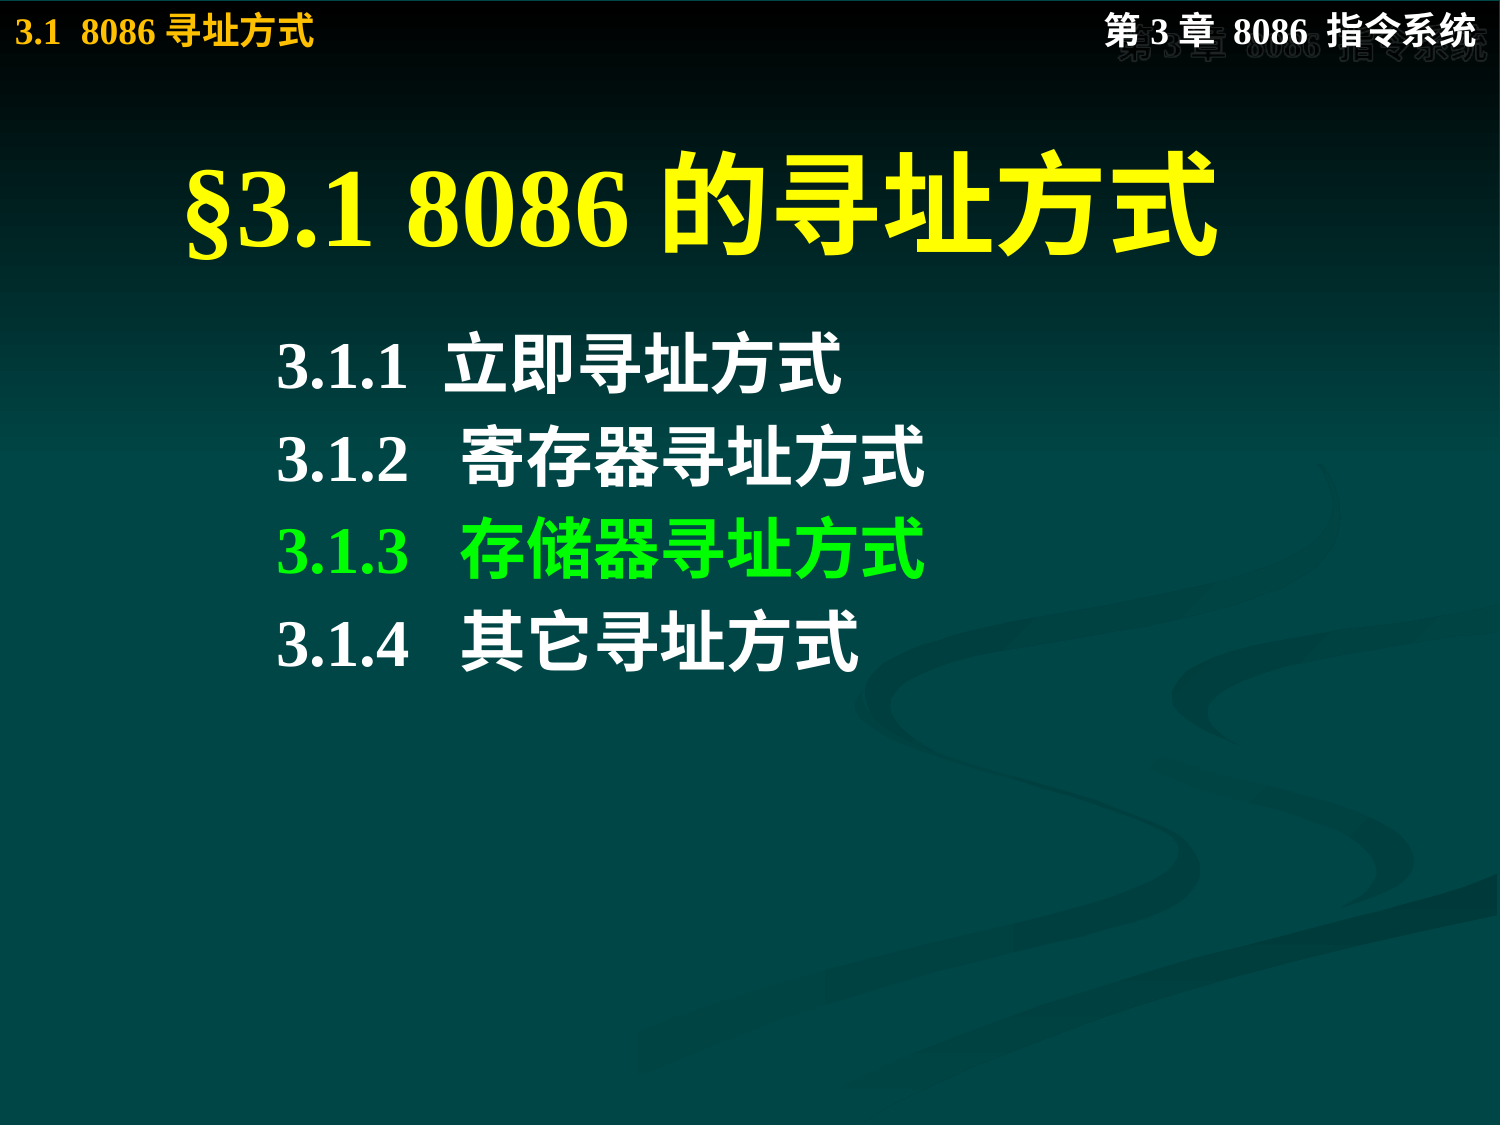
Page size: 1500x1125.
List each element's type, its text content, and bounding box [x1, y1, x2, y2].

text_box 3.1.1 立即寻址方式 3.1.2 寄存器寻址方式 3.1.3 存储器寻址方式 3.1.4 其它寻址方式 [261, 314, 1232, 687]
title §3.1 8086的寻址方式 [0, 80, 1401, 323]
